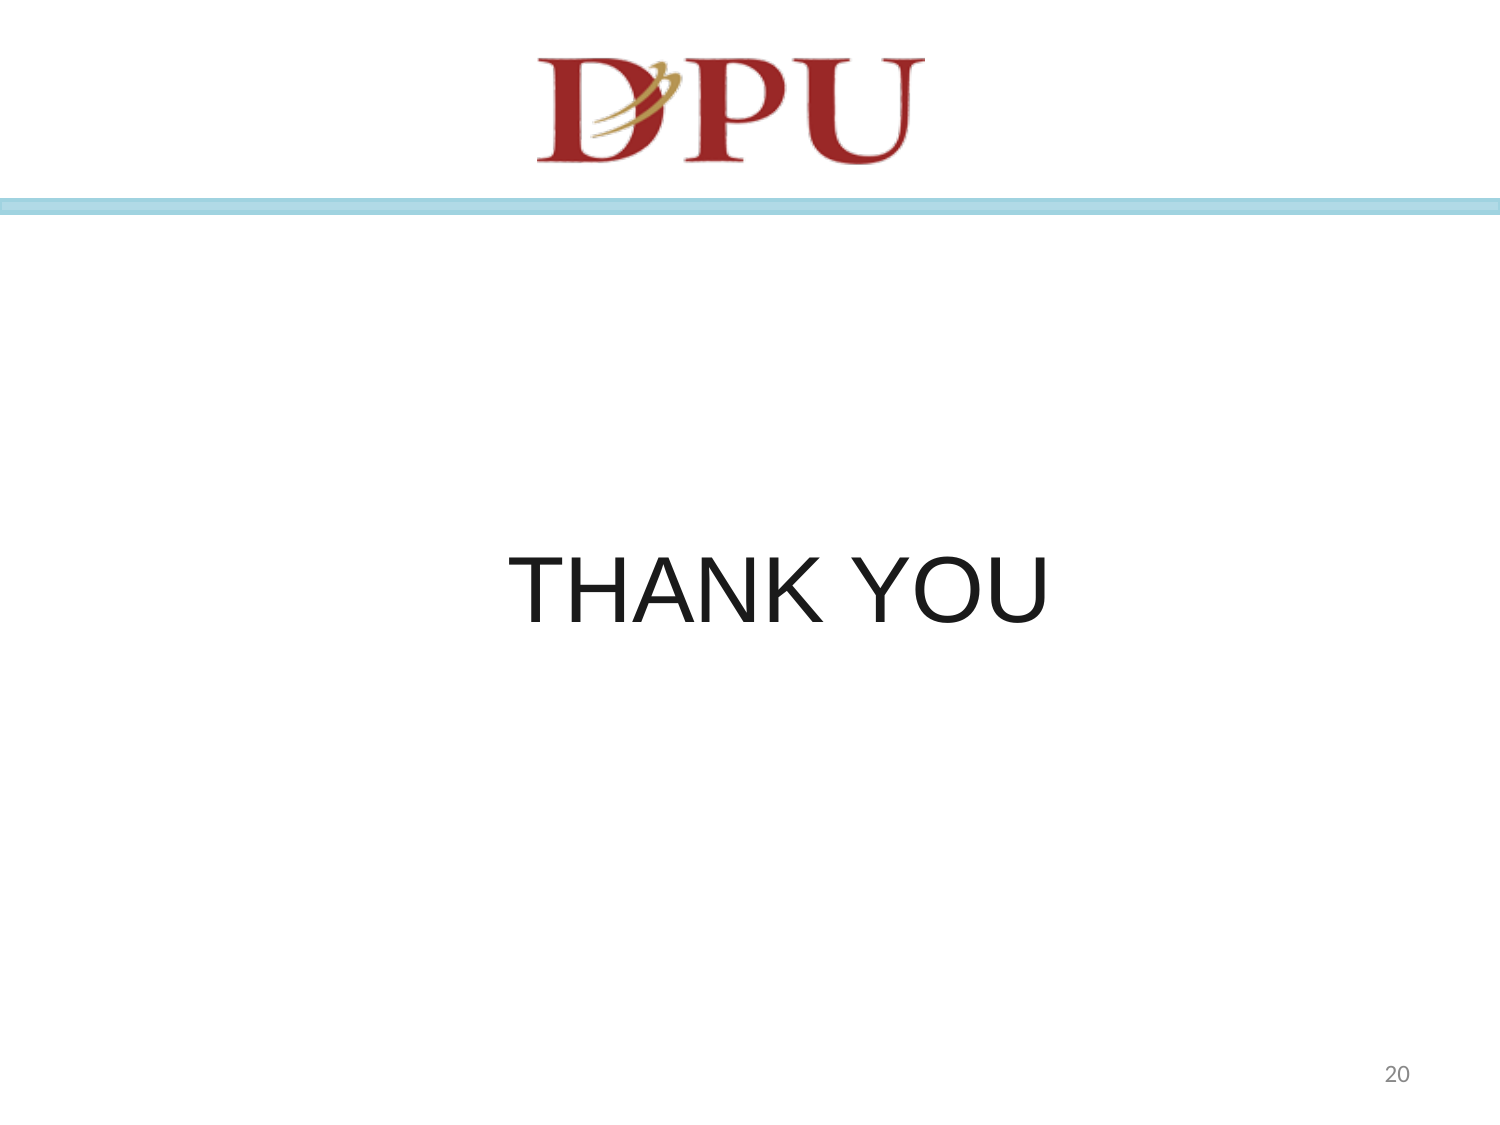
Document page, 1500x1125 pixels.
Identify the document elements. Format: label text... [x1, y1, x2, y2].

text_box THANK YOU [49, 504, 1413, 932]
text_box [0, 199, 1500, 213]
picture [537, 37, 926, 188]
text_box ‹#› [1074, 1042, 1425, 1103]
